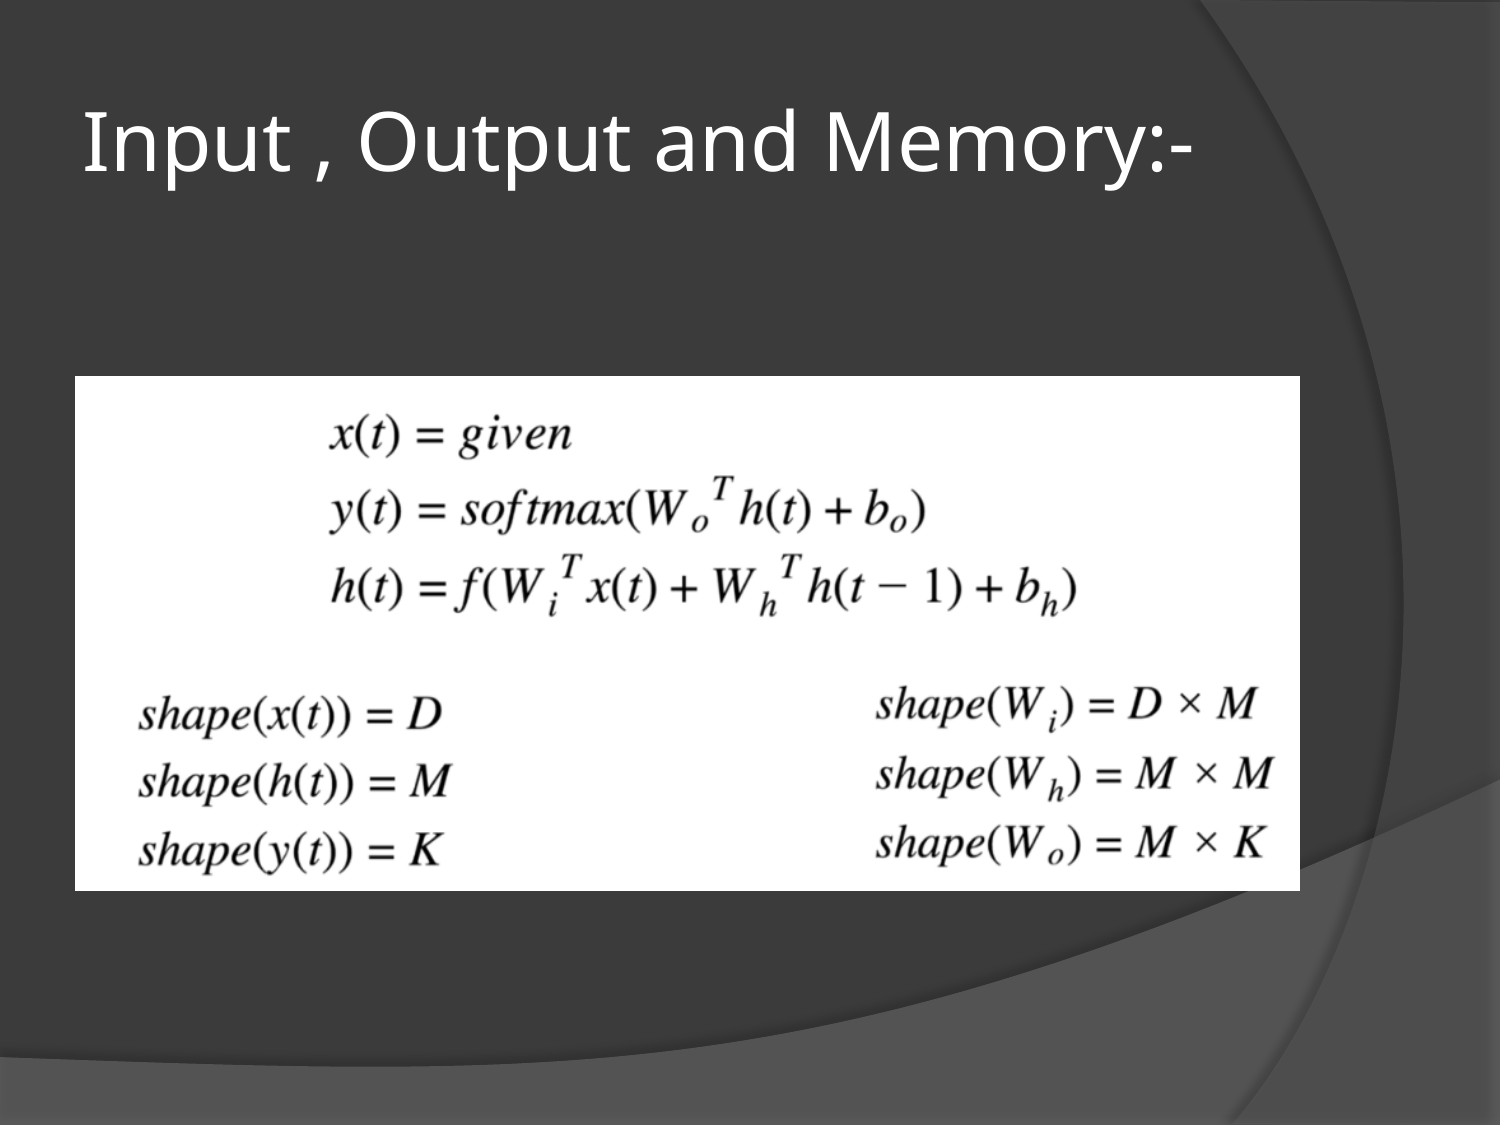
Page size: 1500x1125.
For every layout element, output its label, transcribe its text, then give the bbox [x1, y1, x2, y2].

title Input , Output and Memory:- [75, 45, 1300, 233]
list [74, 376, 1301, 892]
